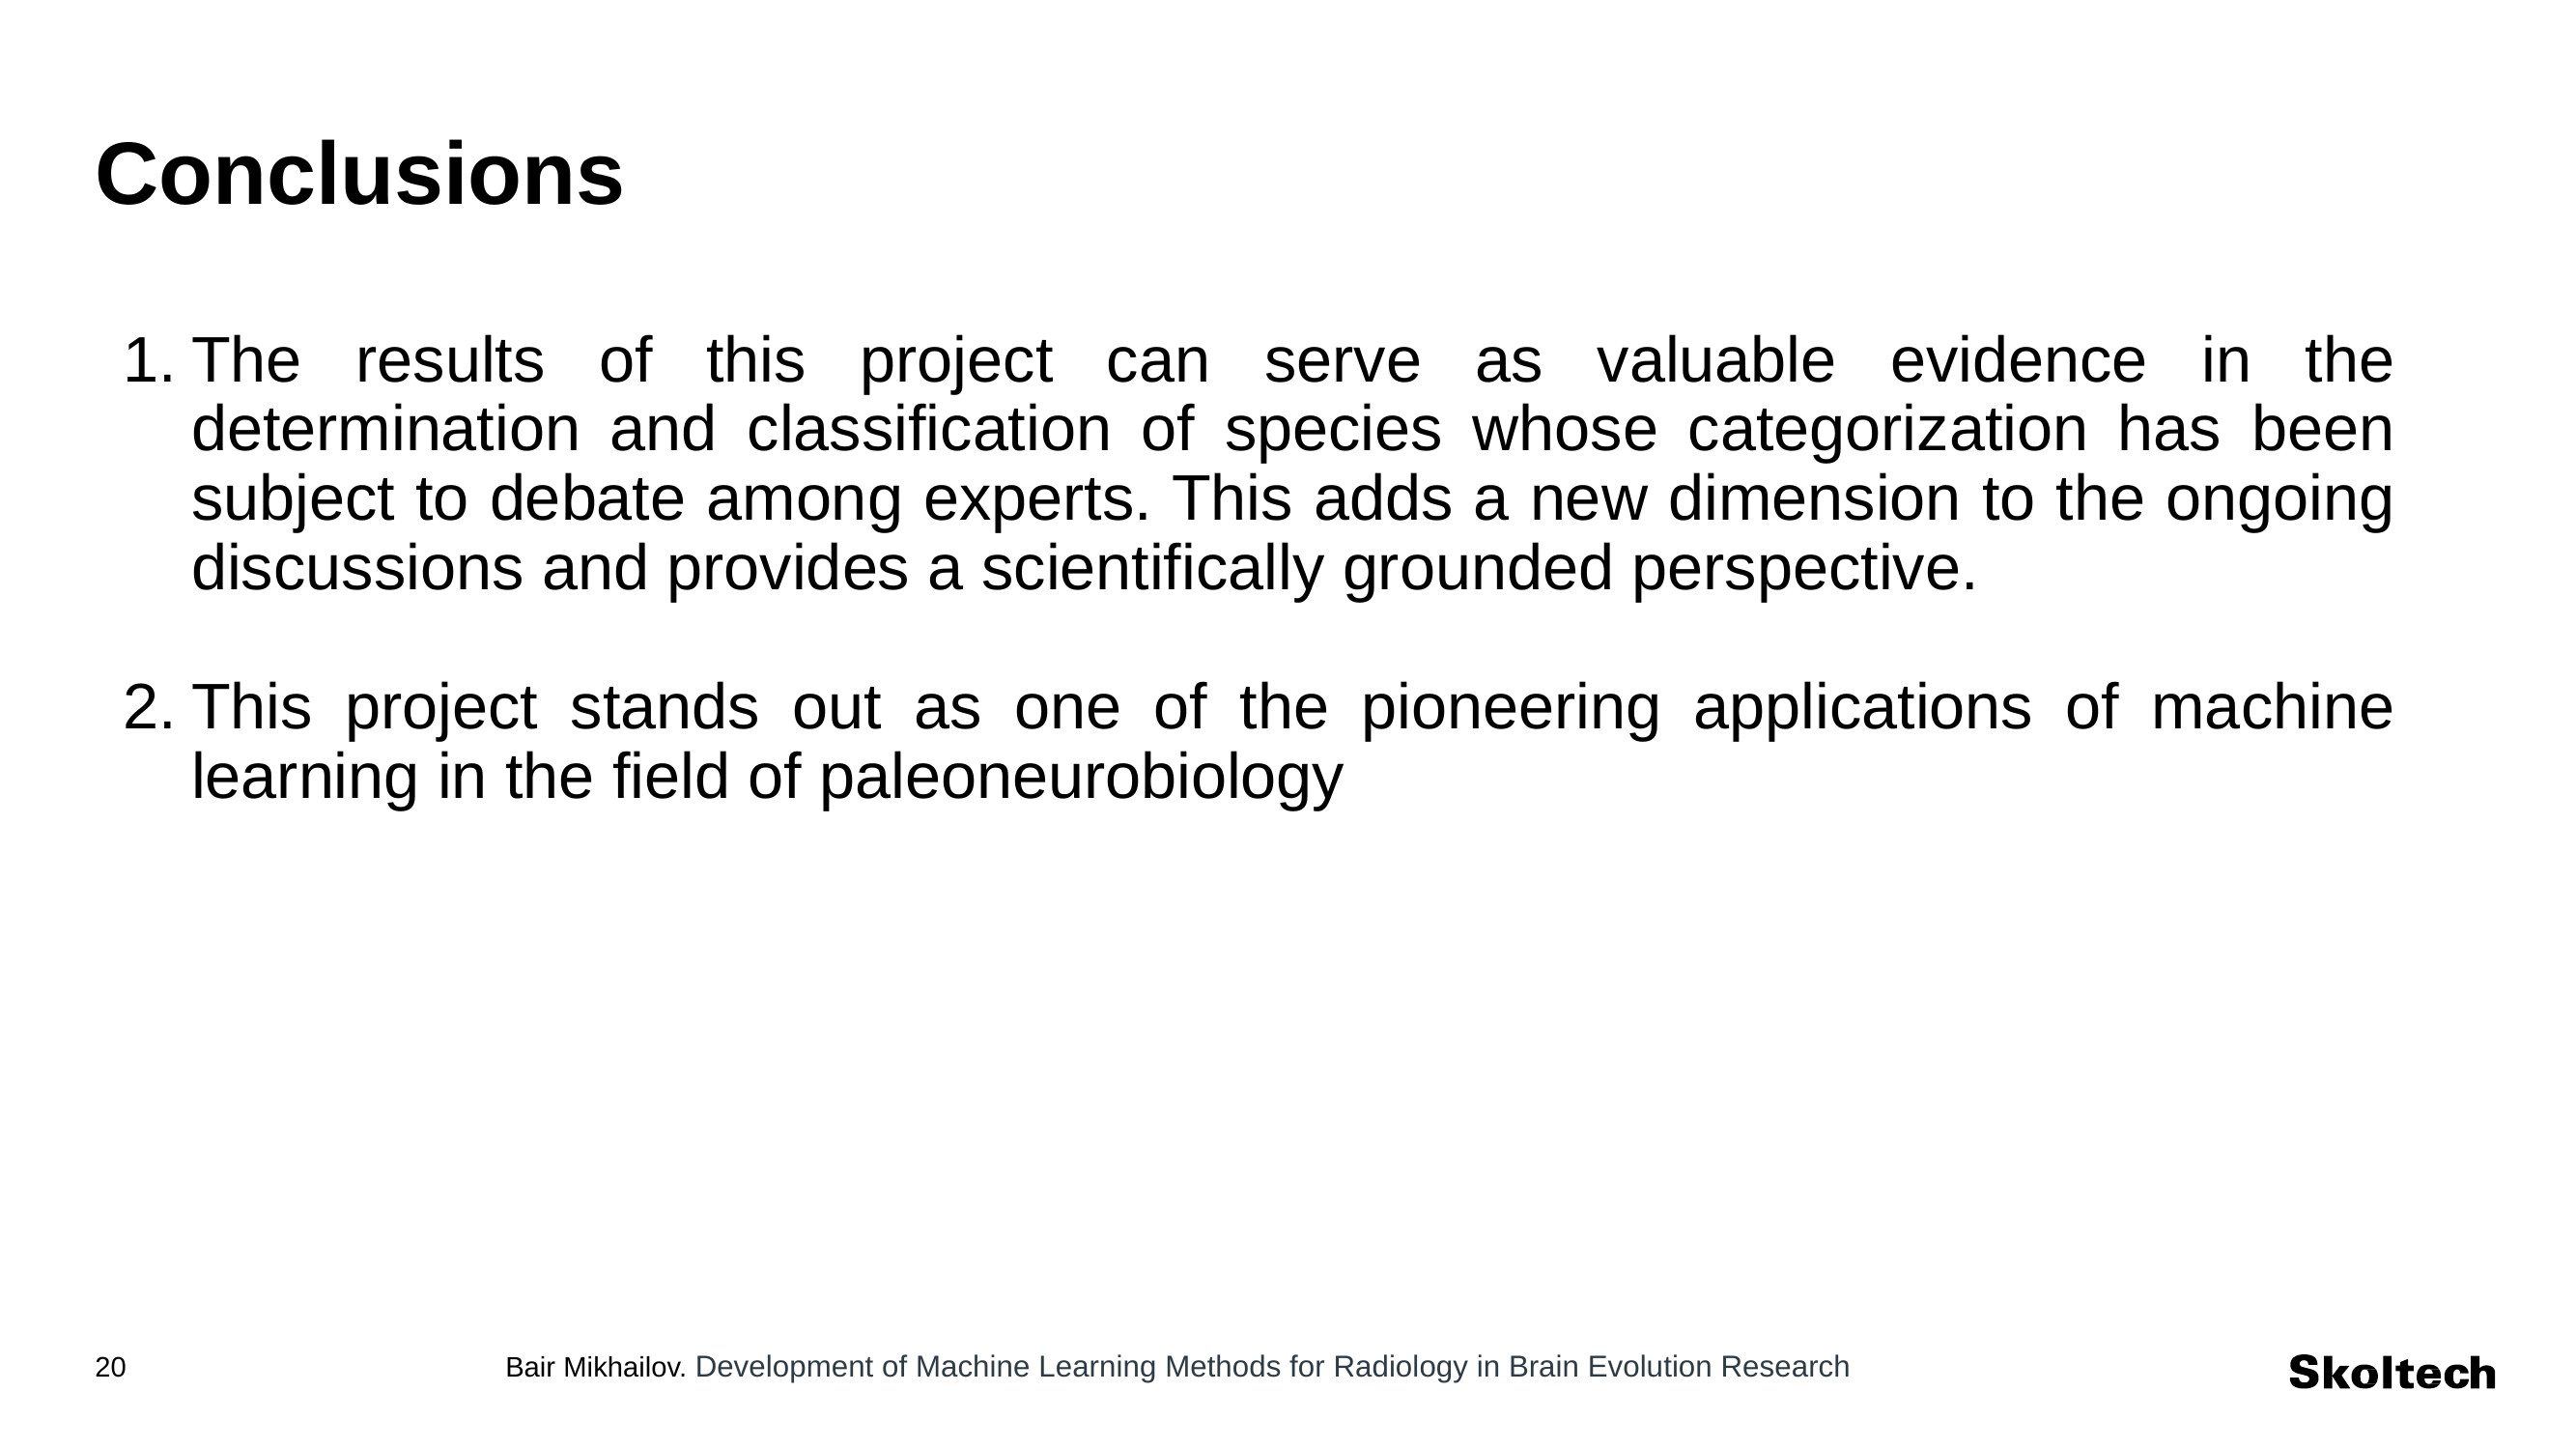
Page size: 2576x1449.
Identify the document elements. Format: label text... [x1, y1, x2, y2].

title Conclusions [80, 121, 2496, 326]
slide_number ‹#› [80, 1343, 238, 1389]
list The results of this project can serve as valuable evidence in the determination and classification of species whose categorization has been subject to debate among experts. This adds a new dimension to the ongoing discussions and provides a scientifically grounded perspective. This project stands out as one of the pioneering applications of machine learning in the field of paleoneurobiology [104, 326, 2411, 1256]
footer Bair Mikhailov. Development of Machine Learning Methods for Radiology in Brain Evolution Research [491, 1340, 1880, 1389]
